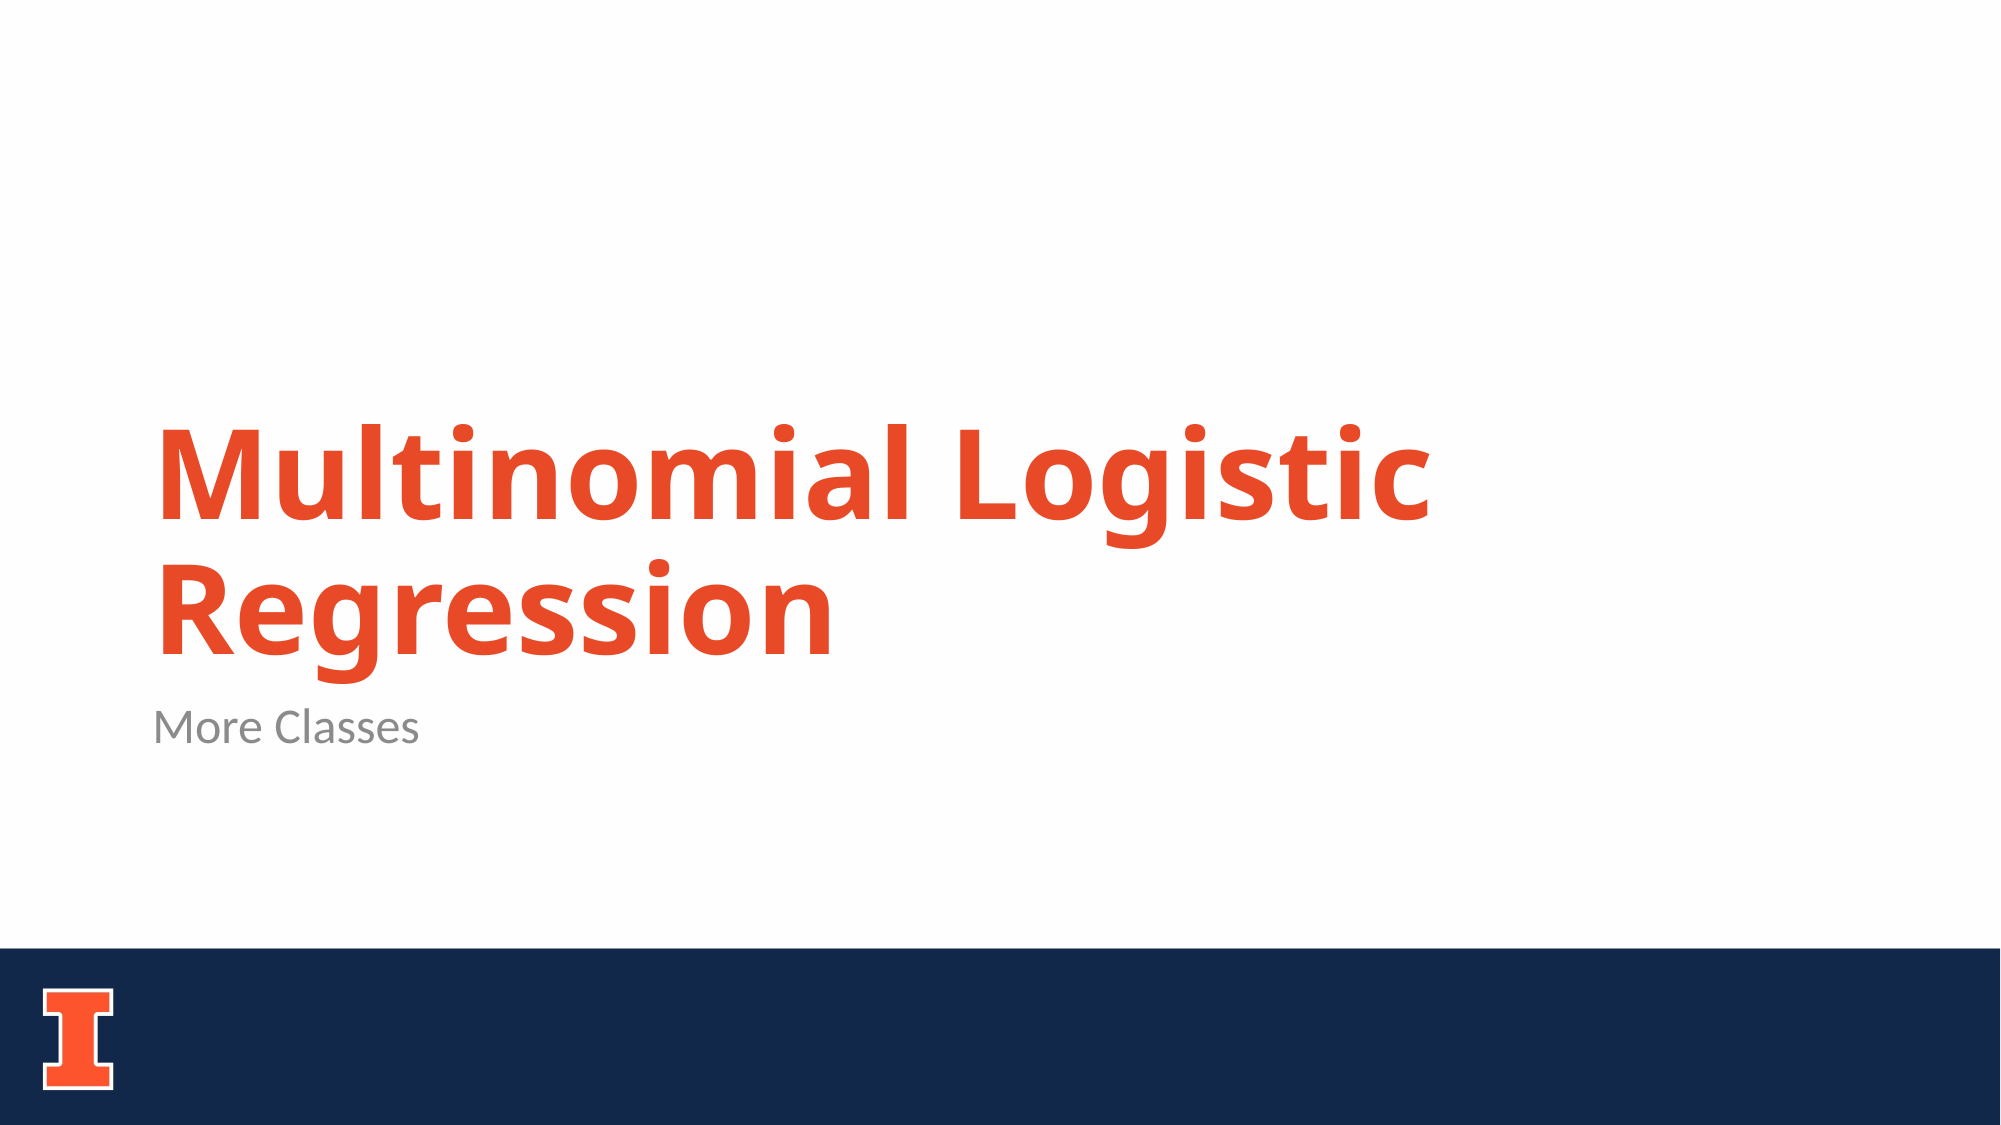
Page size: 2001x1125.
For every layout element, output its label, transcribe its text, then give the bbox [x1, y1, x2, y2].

list More Classes [137, 693, 1863, 940]
title Multinomial Logistic Regression [137, 220, 1863, 689]
picture [0, 0, 2001, 1125]
